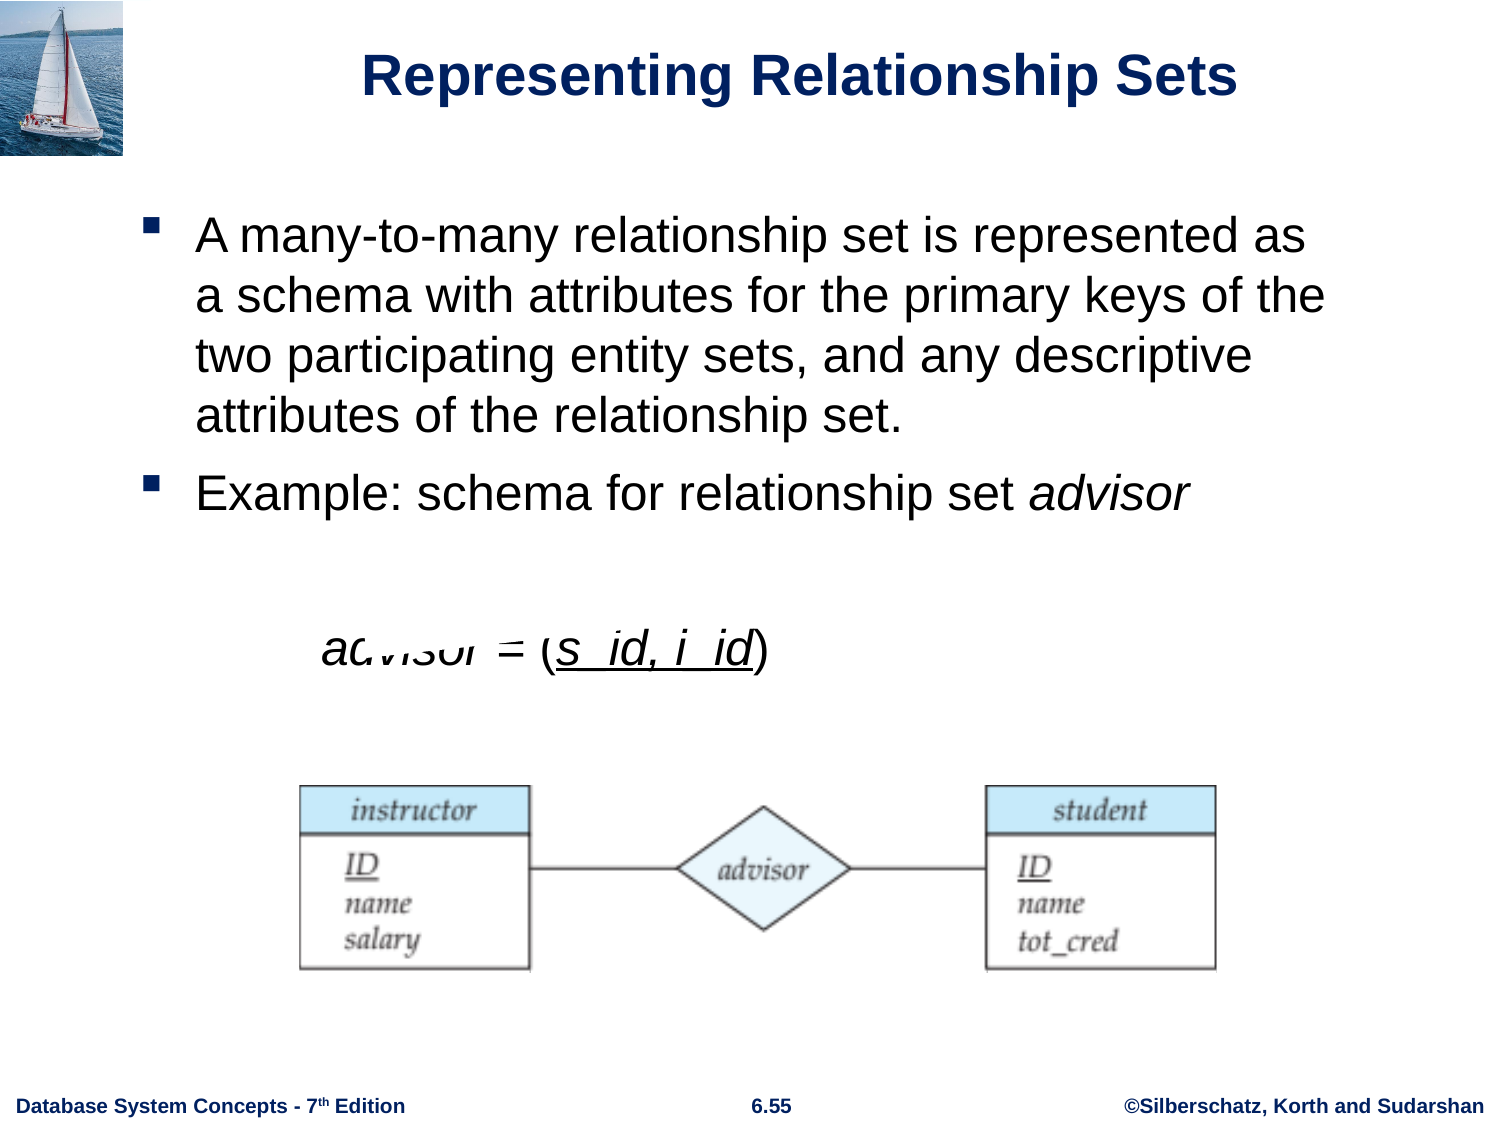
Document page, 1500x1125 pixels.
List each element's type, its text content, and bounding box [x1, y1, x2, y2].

picture [0, 1, 123, 156]
picture [299, 784, 1217, 974]
title Representing Relationship Sets [109, 15, 1493, 116]
text_box [361, 577, 689, 658]
list A many-to-many relationship set is represented as a schema with attributes for the primary keys of the two participating entity sets, and any descriptive attributes of the relationship set. Example: schema for relationship set advisor advisor = (s_id, i_id) [123, 195, 1358, 512]
